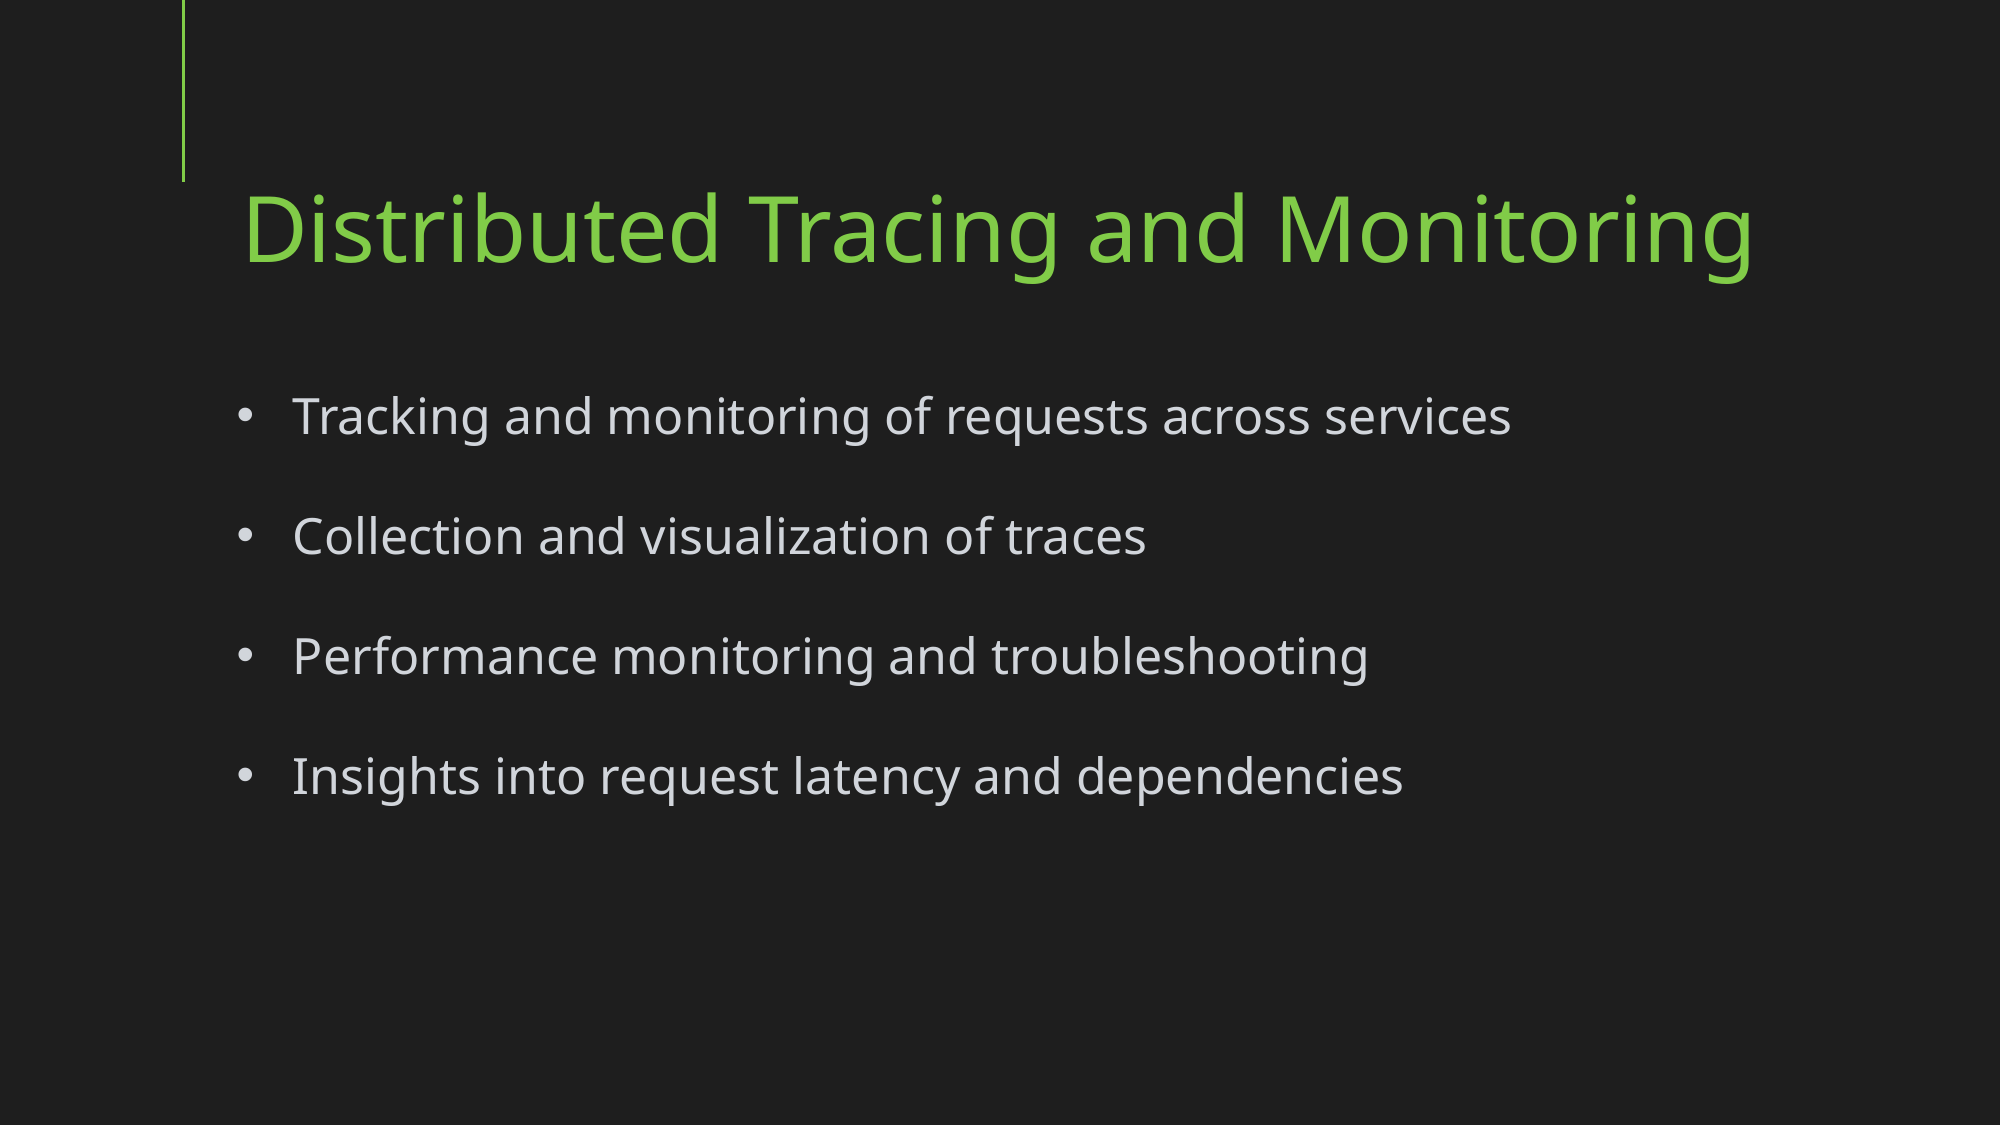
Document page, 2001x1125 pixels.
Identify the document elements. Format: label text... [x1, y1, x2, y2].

text_box Distributed Tracing and Monitoring [84, 163, 1916, 288]
text_box Tracking and monitoring of requests across services Collection and visualization of traces Performance monitoring and troubleshooting Insights into request latency and dependencies [221, 317, 1863, 812]
